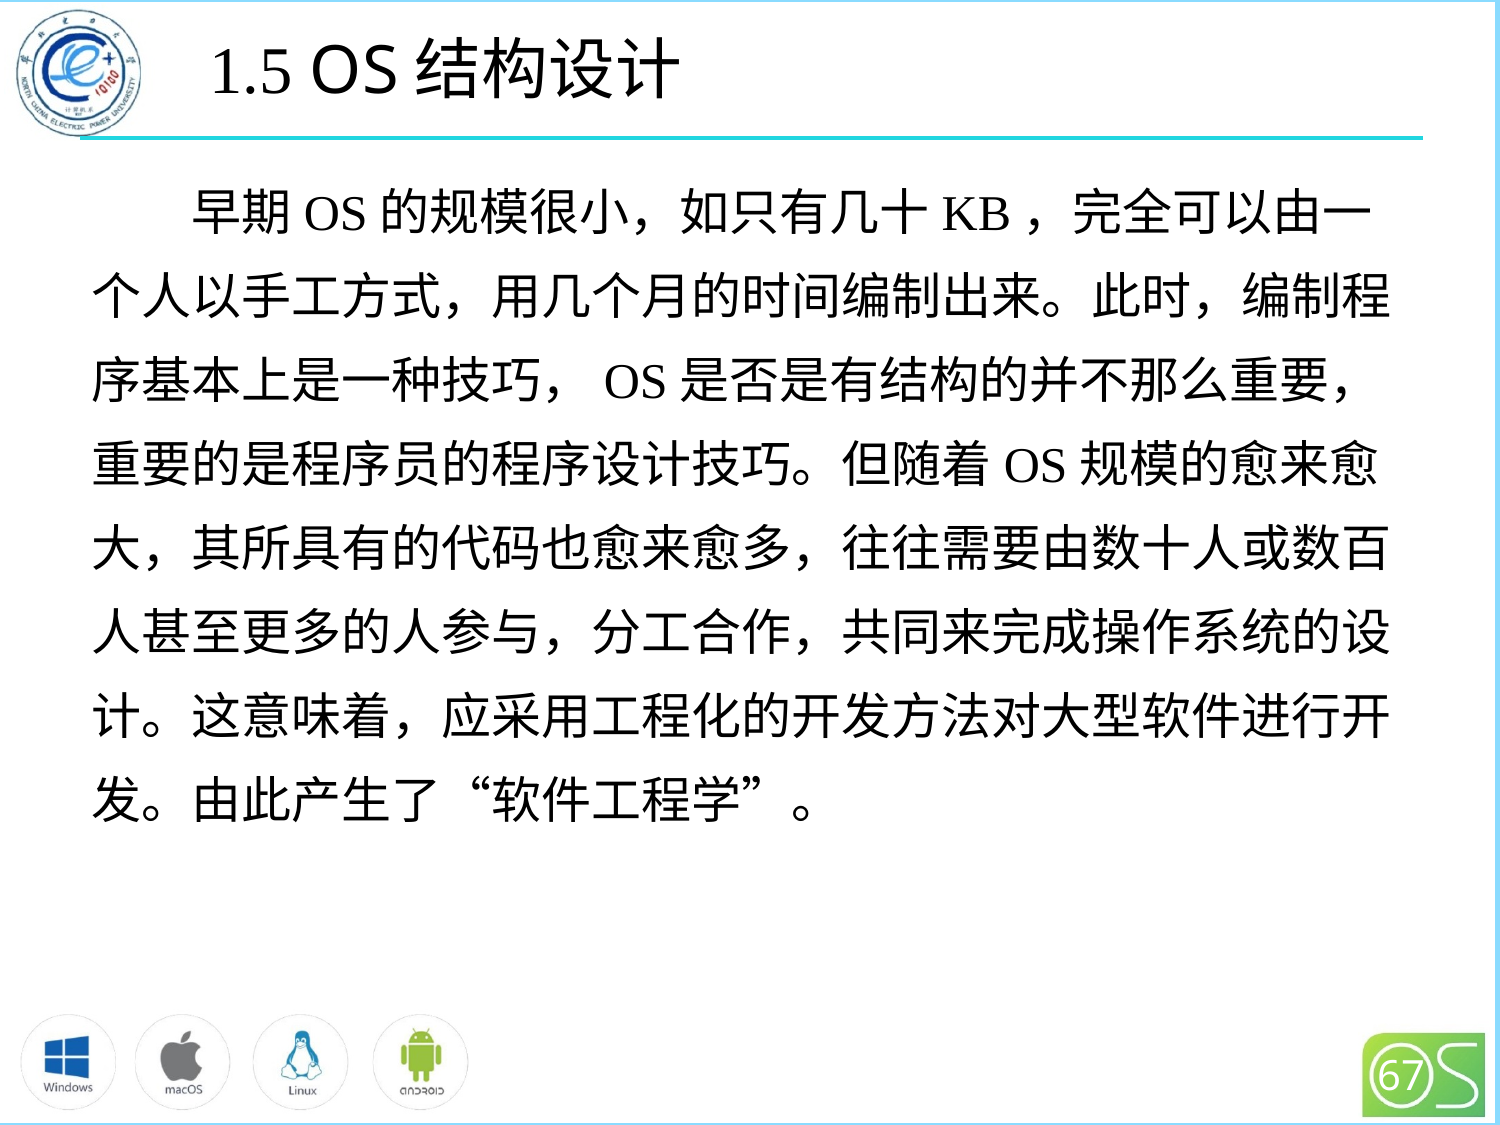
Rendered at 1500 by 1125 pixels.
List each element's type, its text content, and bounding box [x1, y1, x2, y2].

picture [3, 1003, 510, 1120]
text_box 1.5 OS结构设计 [194, 0, 1408, 133]
picture [1358, 1021, 1490, 1122]
title 早期OS的规模很小，如只有几十KB，完全可以由一个人以手工方式，用几个月的时间编制出来。此时，编制程序基本上是一种技巧，OS是否是有结构的并不那么重要，重要的是程序员的程序设计技巧。但随着OS规模的愈来愈大，其所具有的代码也愈来愈多，往往需要由数十人或数百人甚至更多的人参与，分工合作，共同来完成操作系统的设计。这意味着，应采用工程化的开发方法对大型软件进行开发。由此产生了“软件工程学”。 [76, 148, 1424, 997]
picture [4, 3, 156, 141]
